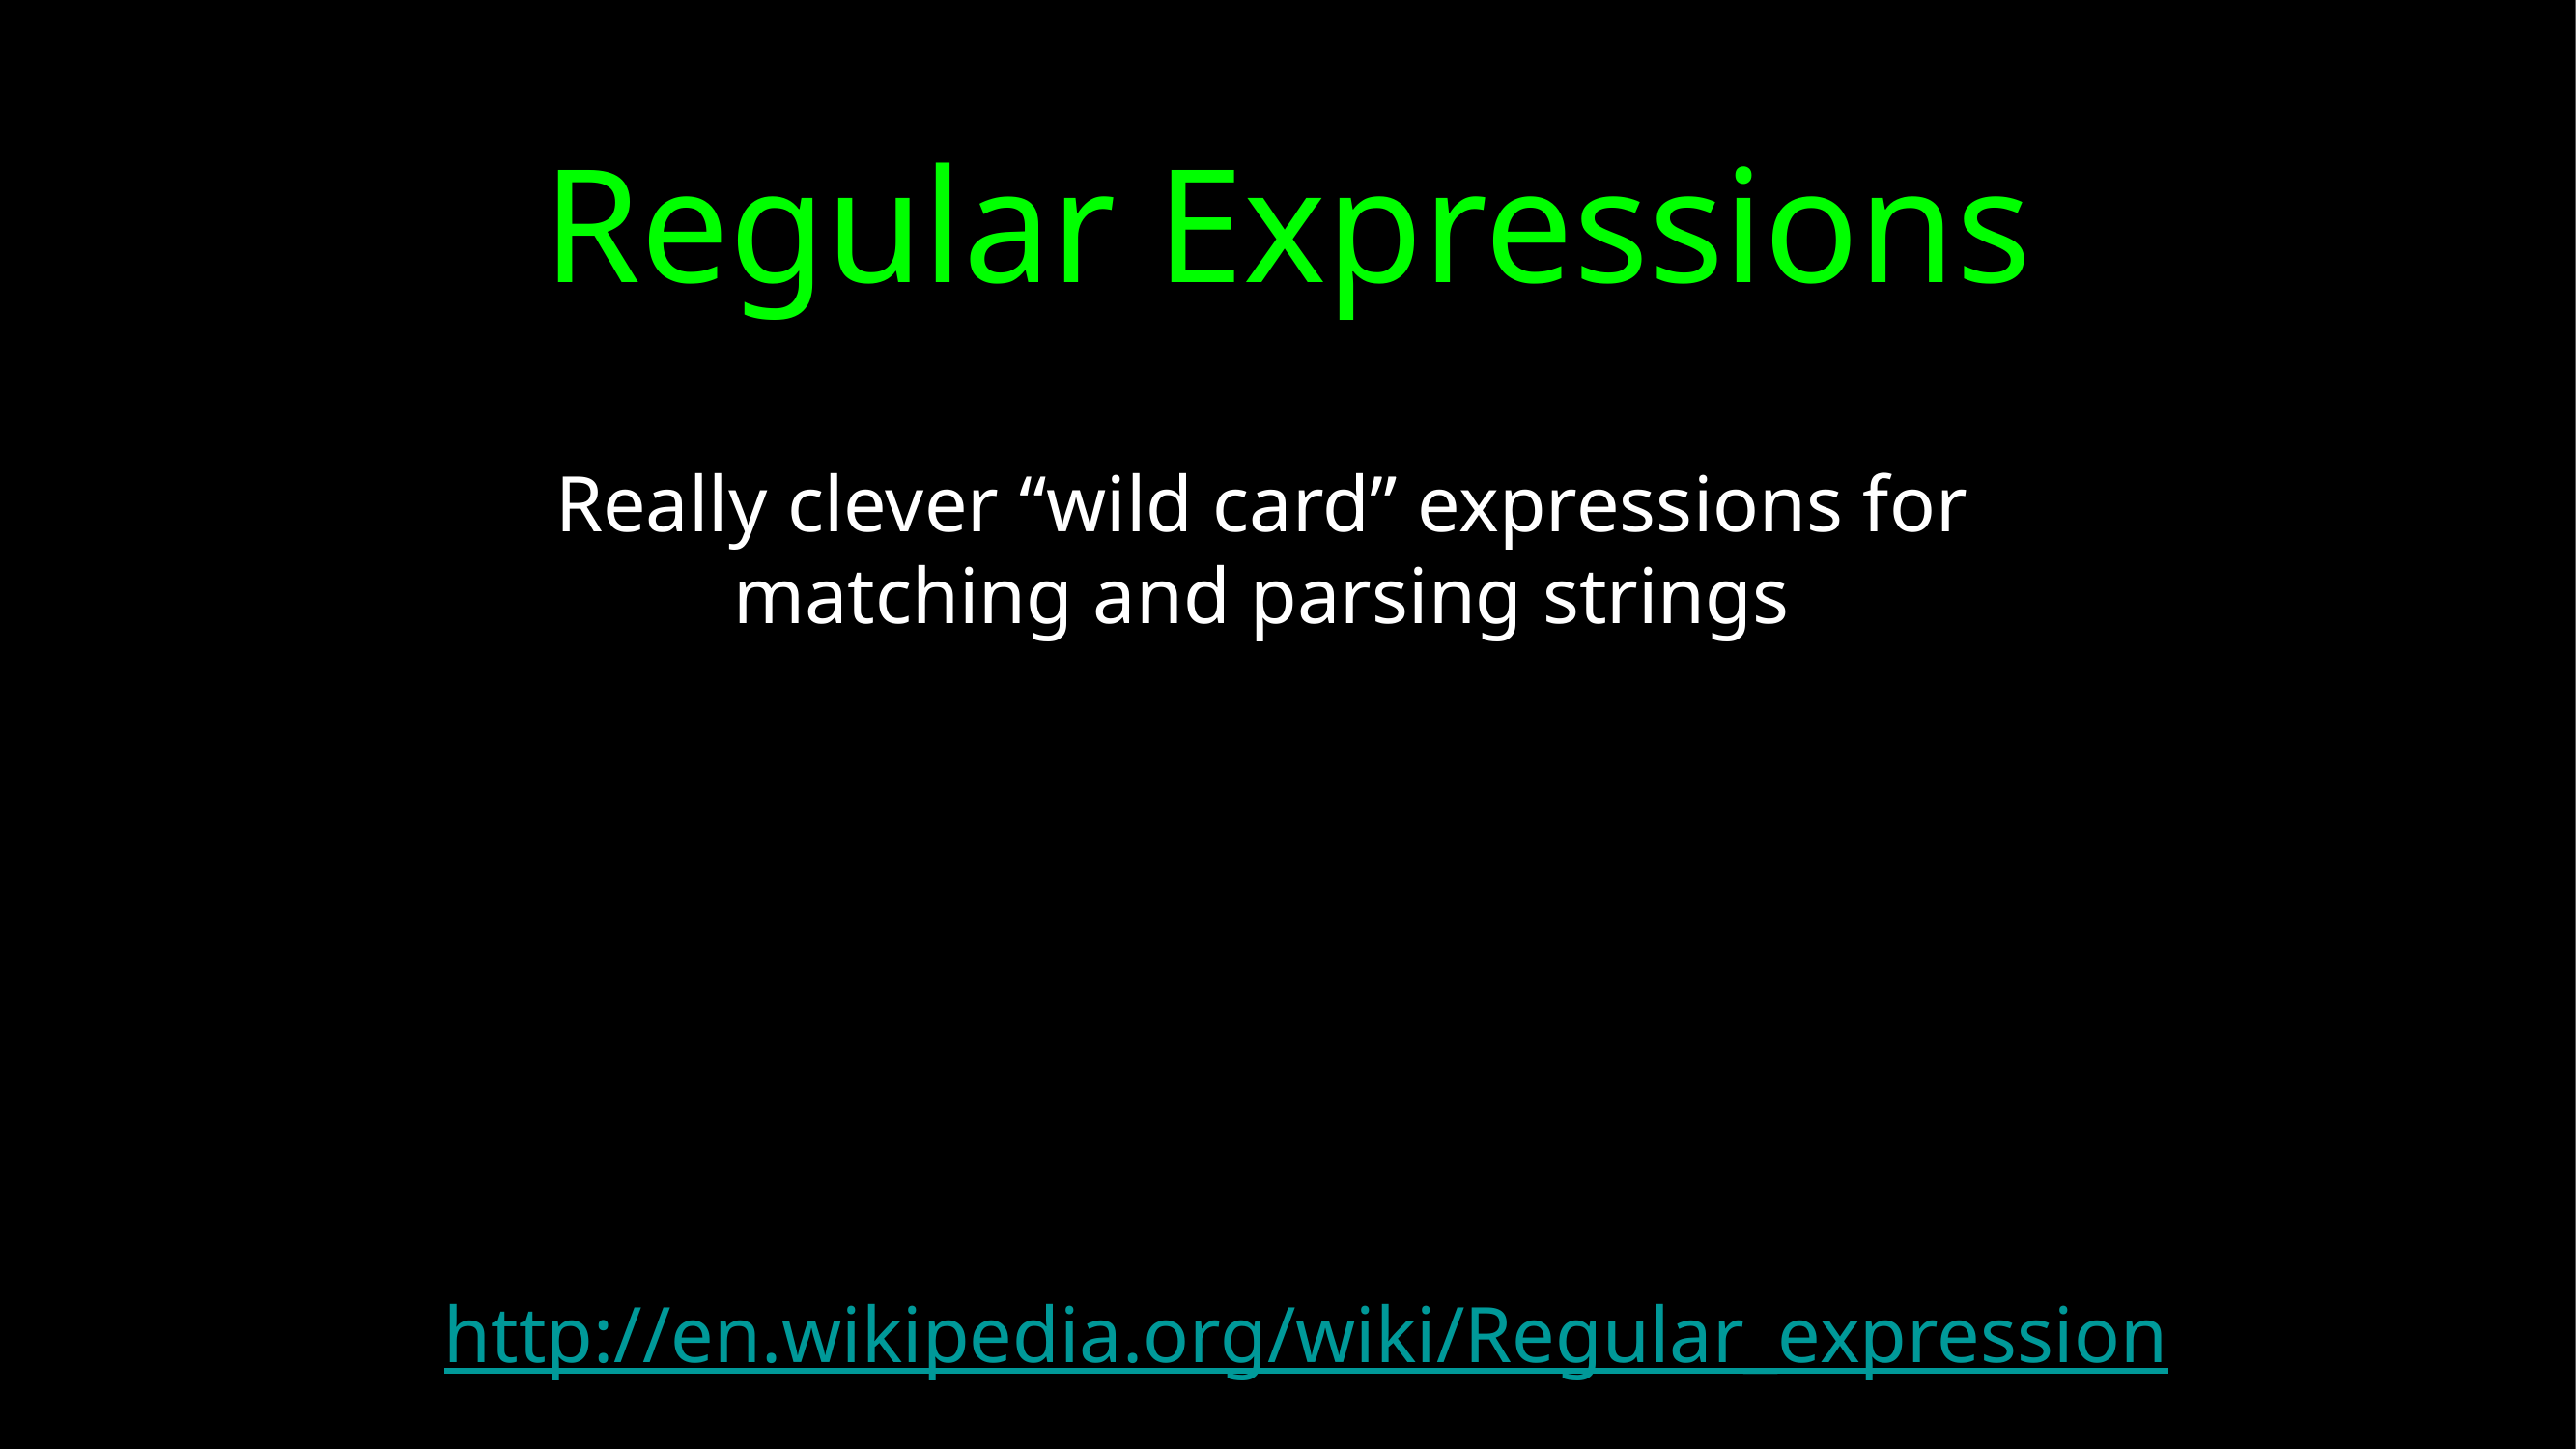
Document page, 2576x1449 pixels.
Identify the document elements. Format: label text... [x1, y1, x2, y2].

text_box Really clever “wild card” expressions for matching and parsing strings [418, 450, 2106, 644]
title Regular Expressions [239, 38, 2336, 401]
text_box http://en.wikipedia.org/wiki/Regular_expression [402, 1286, 2211, 1391]
